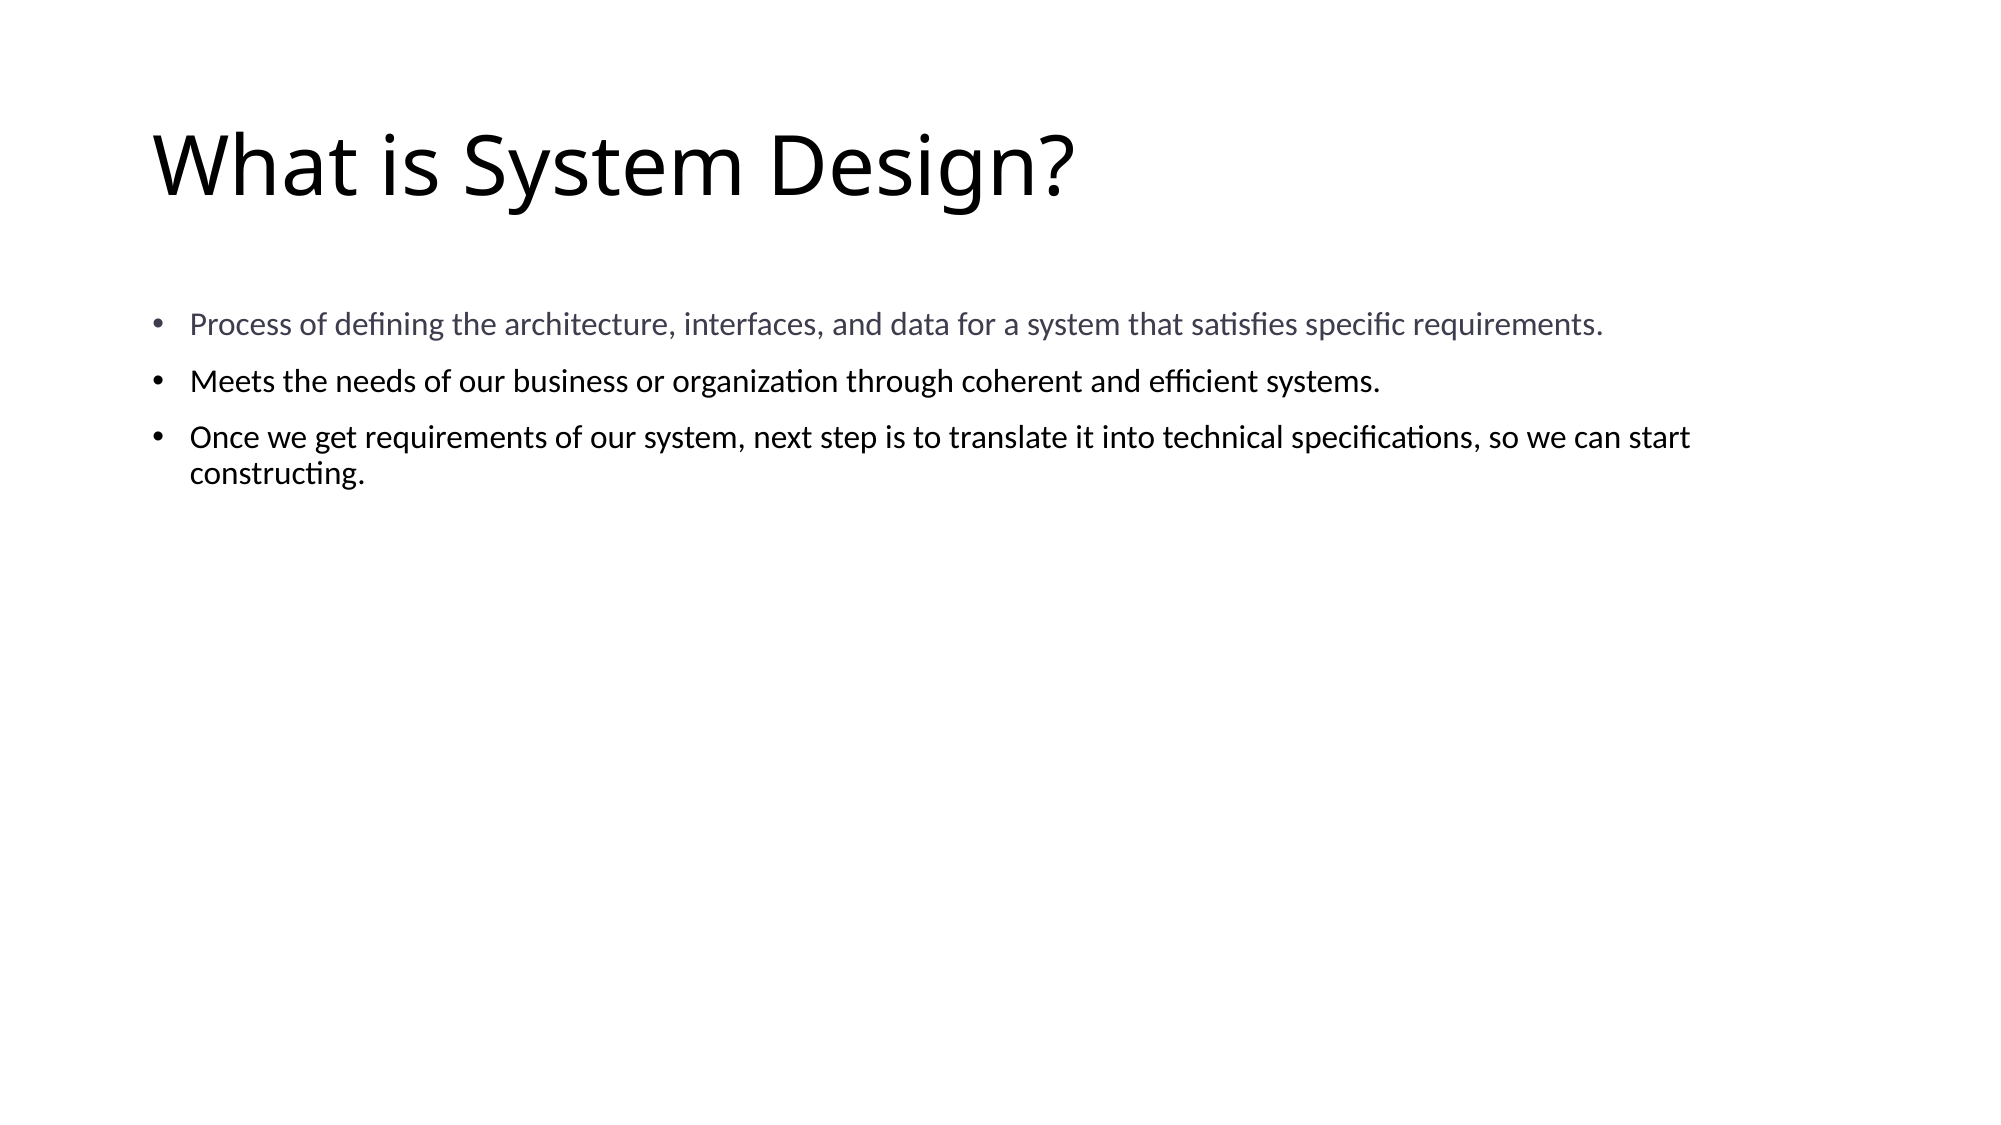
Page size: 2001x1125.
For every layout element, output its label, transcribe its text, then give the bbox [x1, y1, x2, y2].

title What is System Design? [137, 59, 1863, 278]
list Process of defining the architecture, interfaces, and data for a system that satisfies specific requirements. Meets the needs of our business or organization through coherent and efficient systems. Once we get requirements of our system, next step is to translate it into technical specifications, so we can start constructing. [137, 299, 1863, 1014]
